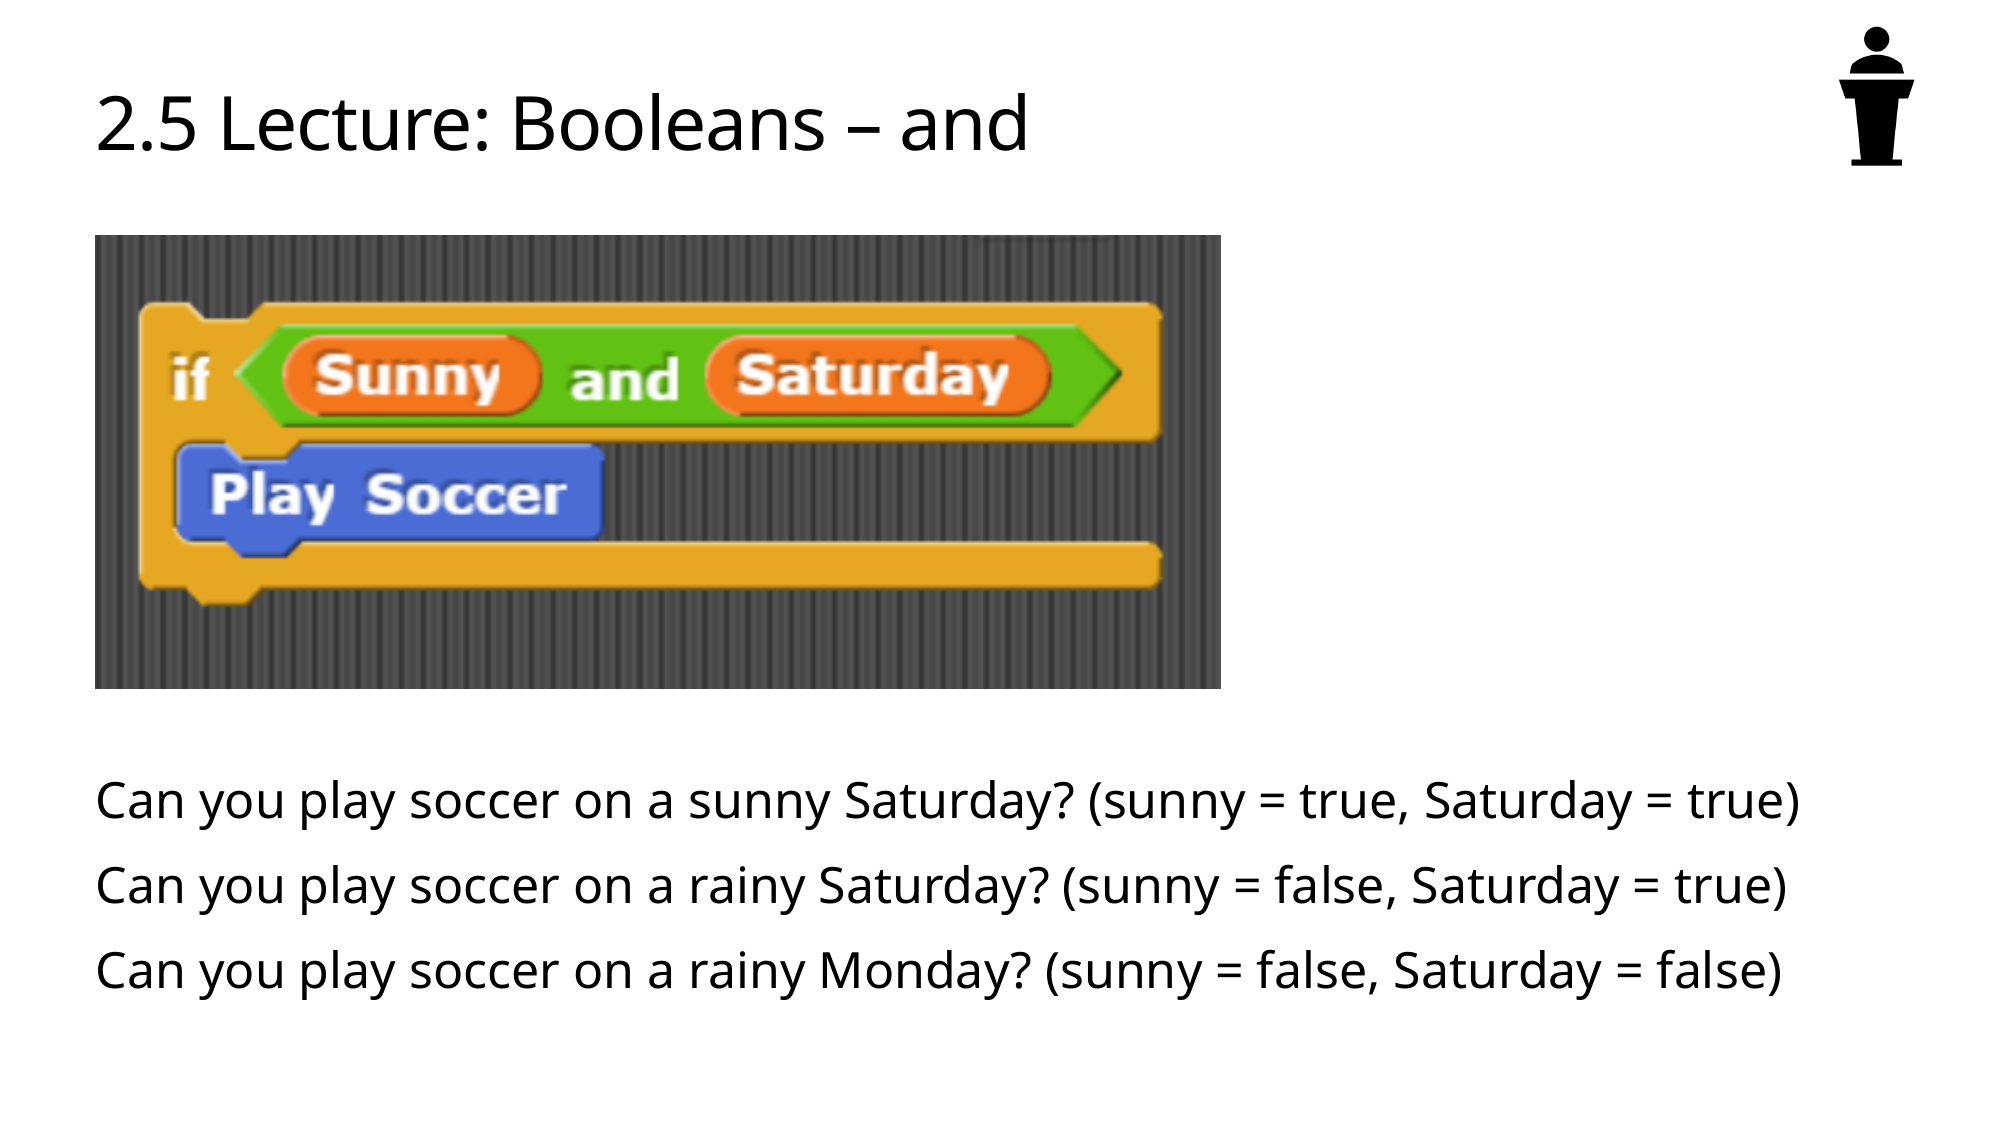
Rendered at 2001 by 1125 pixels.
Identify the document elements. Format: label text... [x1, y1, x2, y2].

title 2.5 Lecture: Booleans – and [95, 75, 1801, 166]
list Can you play soccer on a sunny Saturday? (sunny = true, Saturday = true) Can you play soccer on a rainy Saturday? (sunny = false, Saturday = true) Can you play soccer on a rainy Monday? (sunny = false, Saturday = false) [95, 768, 1905, 1029]
picture [1801, 20, 1952, 172]
picture [95, 235, 1221, 689]
